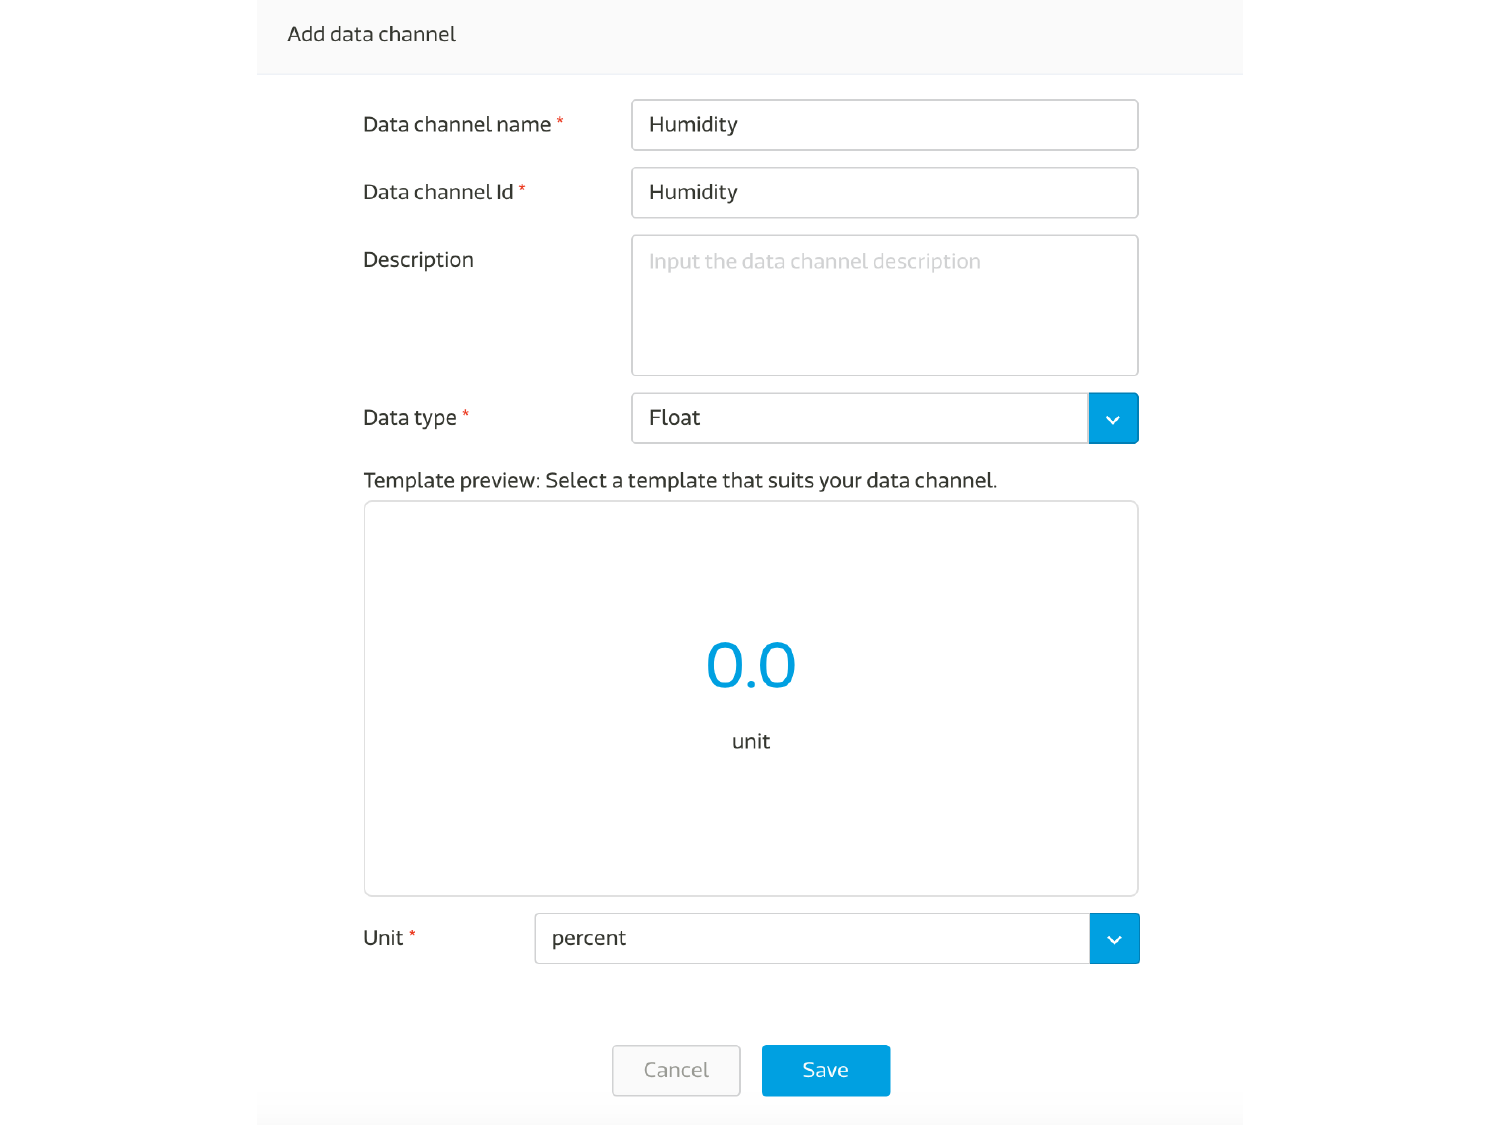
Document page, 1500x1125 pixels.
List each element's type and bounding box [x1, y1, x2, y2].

picture [257, 0, 1243, 1125]
